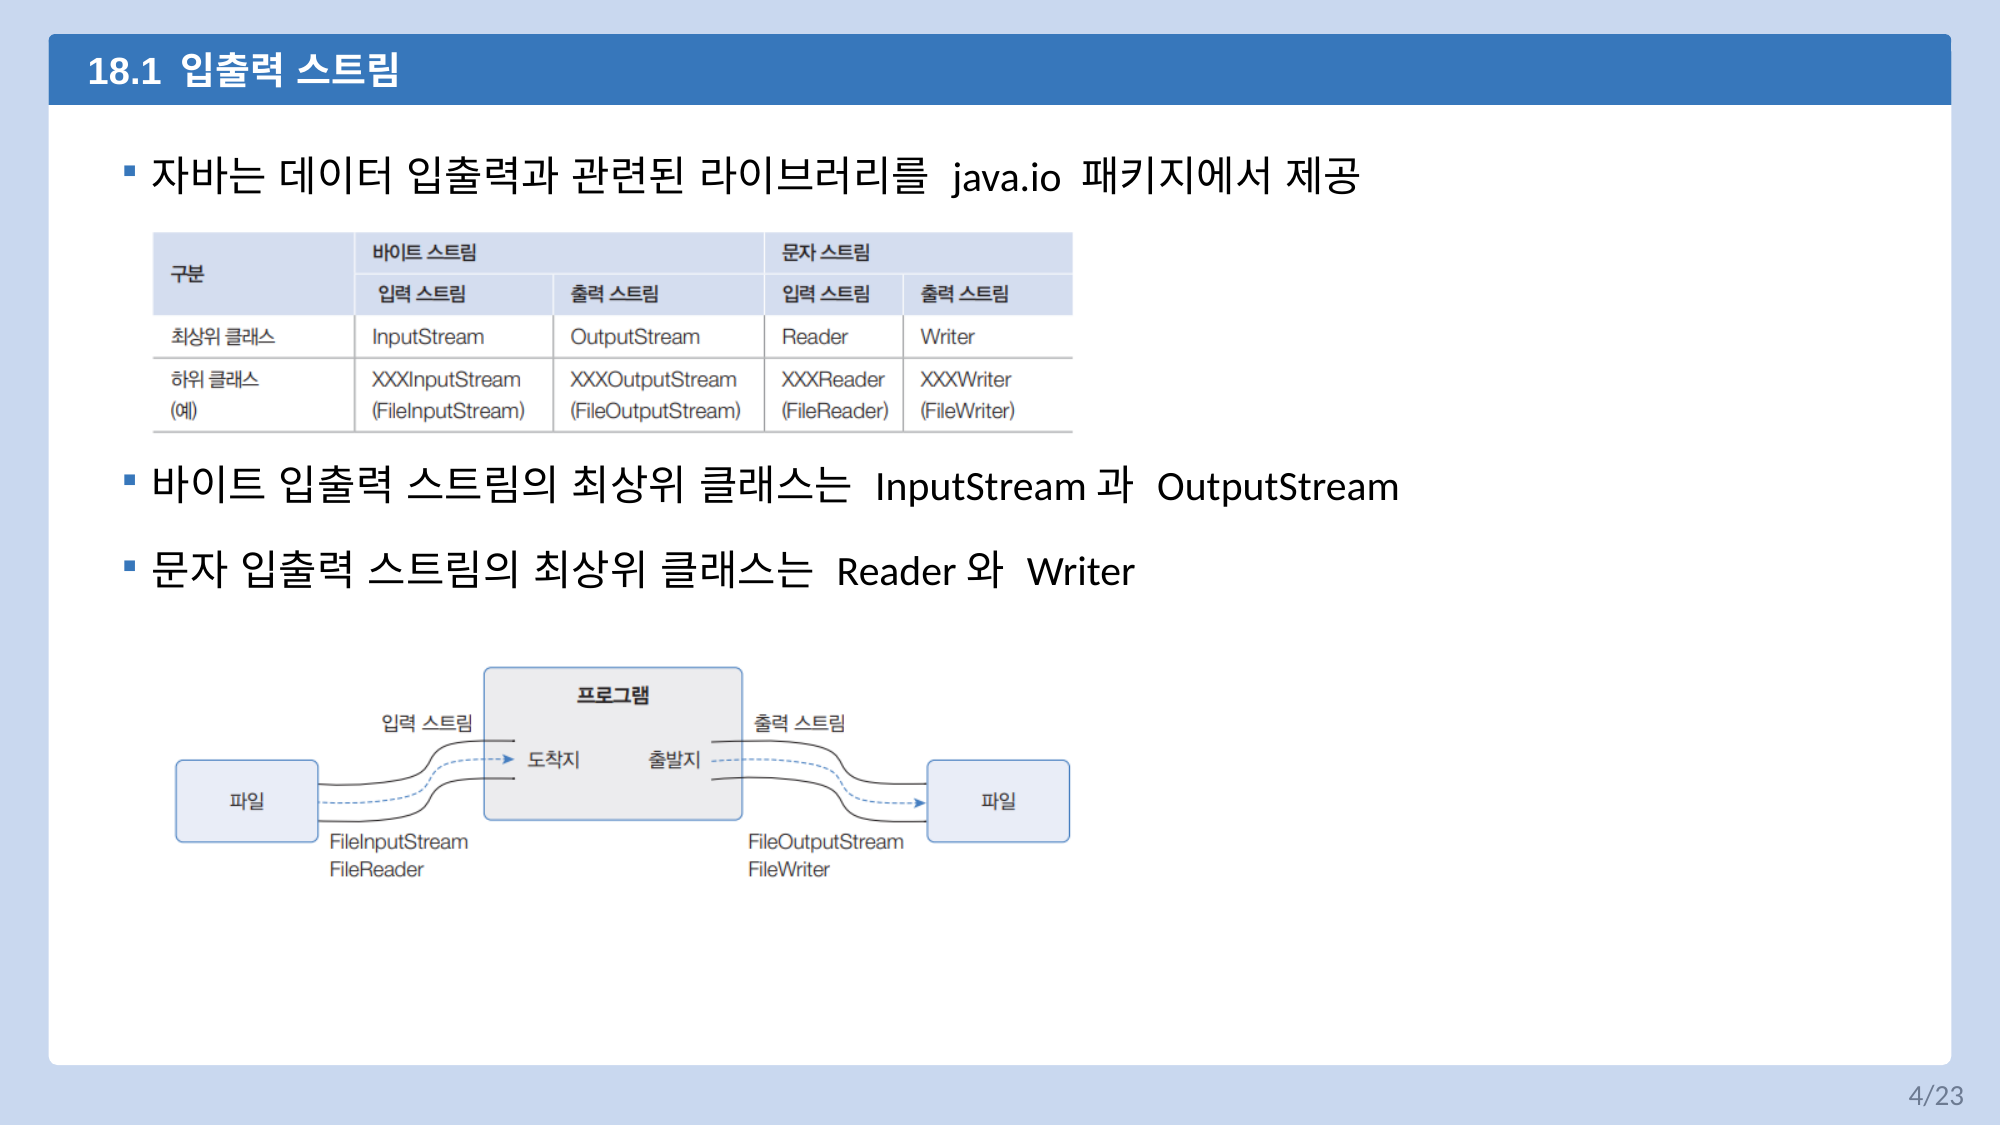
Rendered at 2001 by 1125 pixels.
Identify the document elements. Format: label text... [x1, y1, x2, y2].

picture [171, 663, 1079, 879]
list 자바는 데이터 입출력과 관련된 라이브러리를 java.io 패키지에서 제공 바이트 입출력 스트림의 최상위 클래스는 InputStream과 OutputStream 문자 입출력 스트림의 최상위 클래스는 Reader와 Writer [77, 116, 1927, 1044]
picture [149, 226, 1079, 437]
title 18.1 입출력 스트림 [72, 44, 1798, 101]
